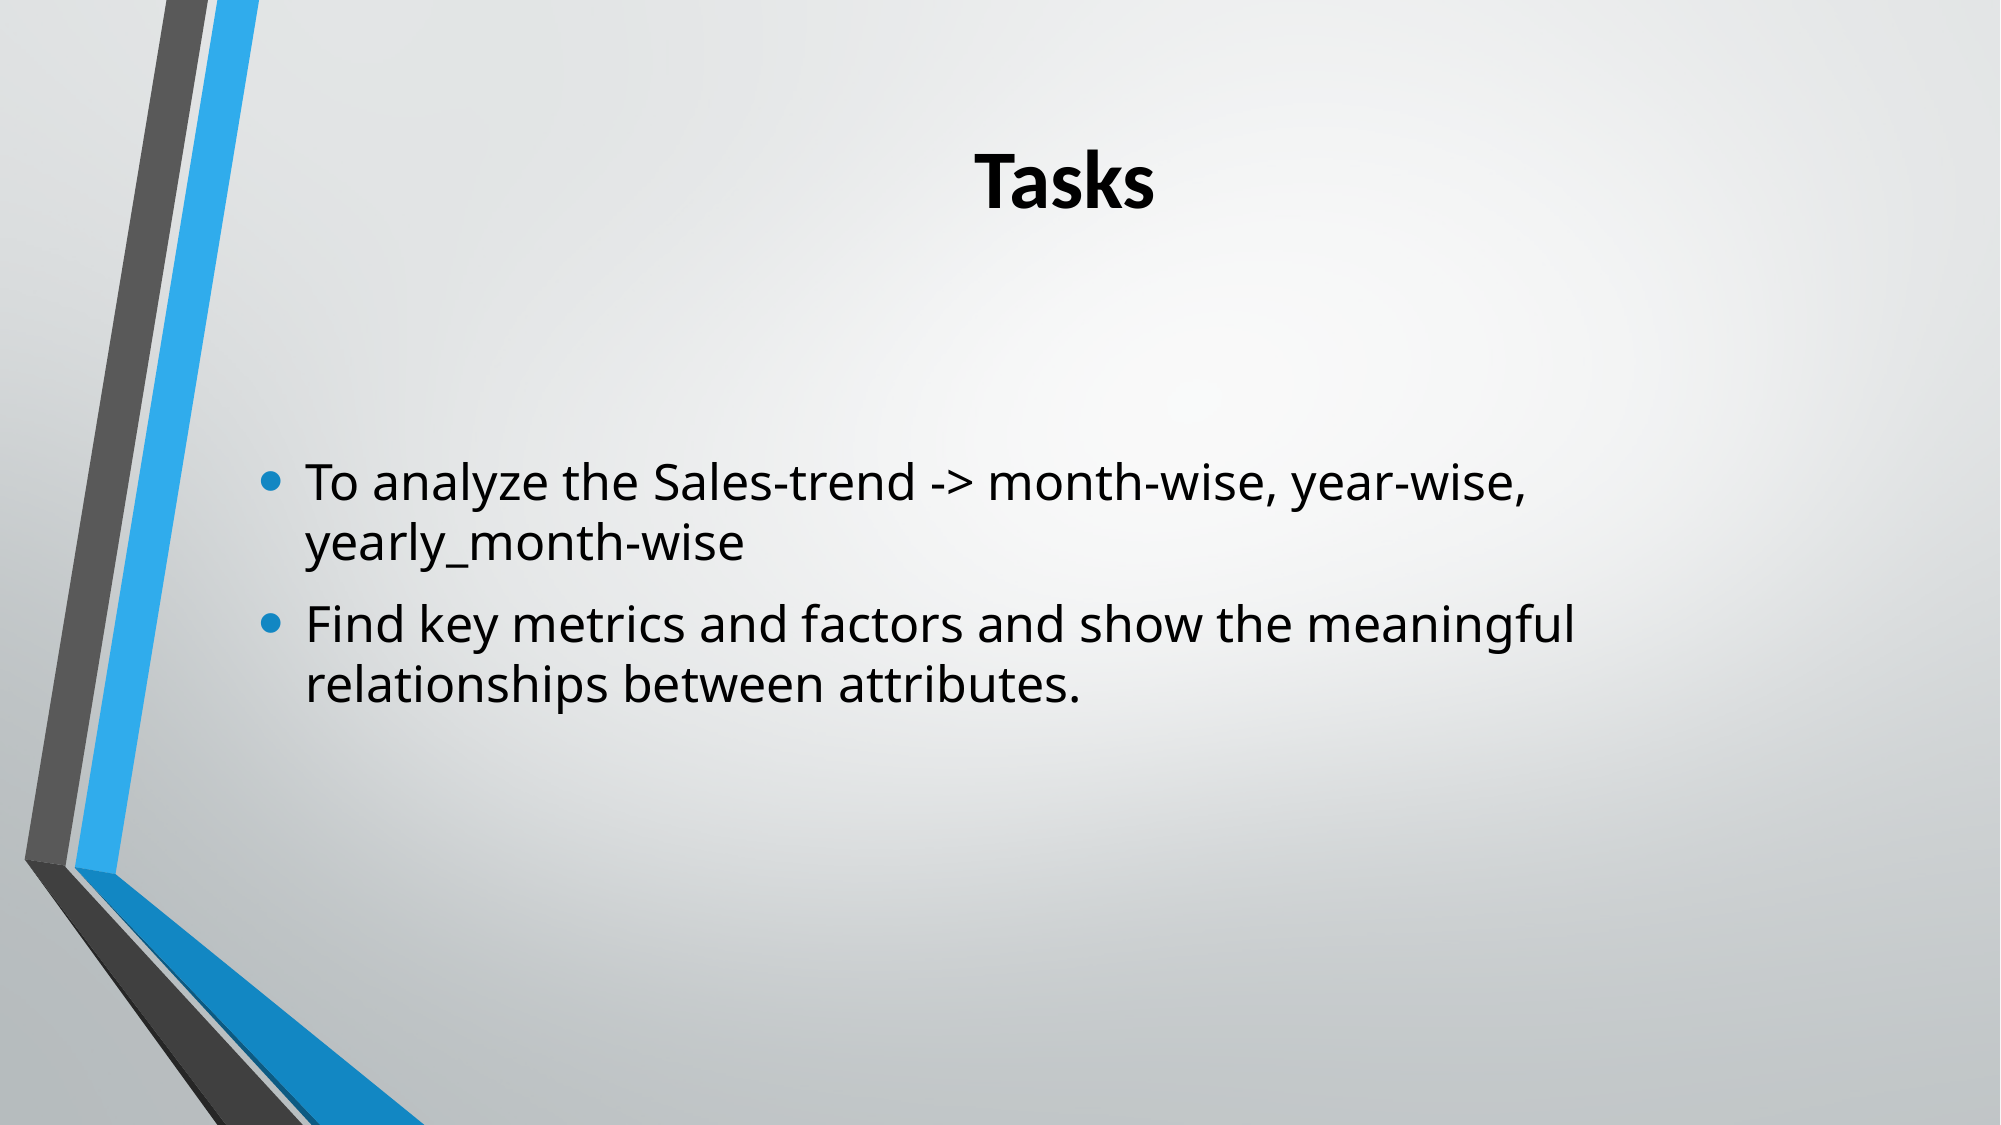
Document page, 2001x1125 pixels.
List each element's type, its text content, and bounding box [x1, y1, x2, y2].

list To analyze the Sales-trend -> month-wise, year-wise, yearly_month-wise Find key metrics and factors and show the meaningful relationships between attributes. [243, 249, 1887, 996]
title Tasks [243, 112, 1887, 238]
